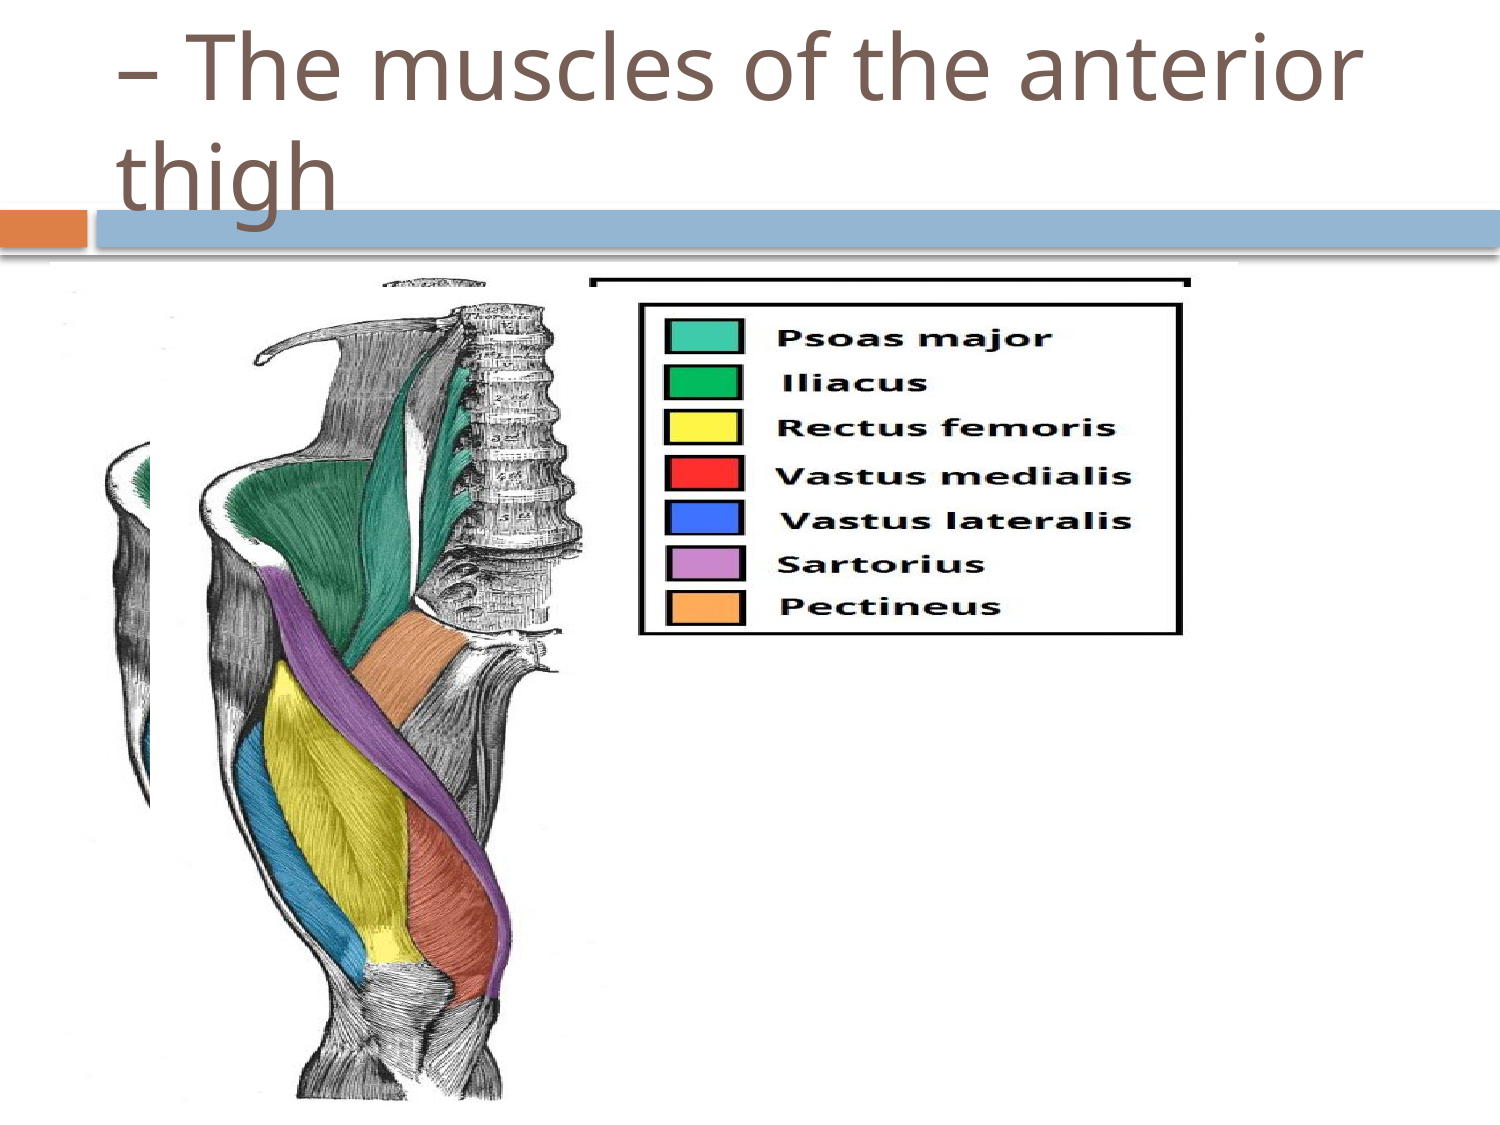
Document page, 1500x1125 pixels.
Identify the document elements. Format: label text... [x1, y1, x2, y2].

title – The muscles of the anterior thigh [100, 37, 1438, 200]
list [49, 262, 1238, 1088]
picture [149, 287, 1226, 1113]
